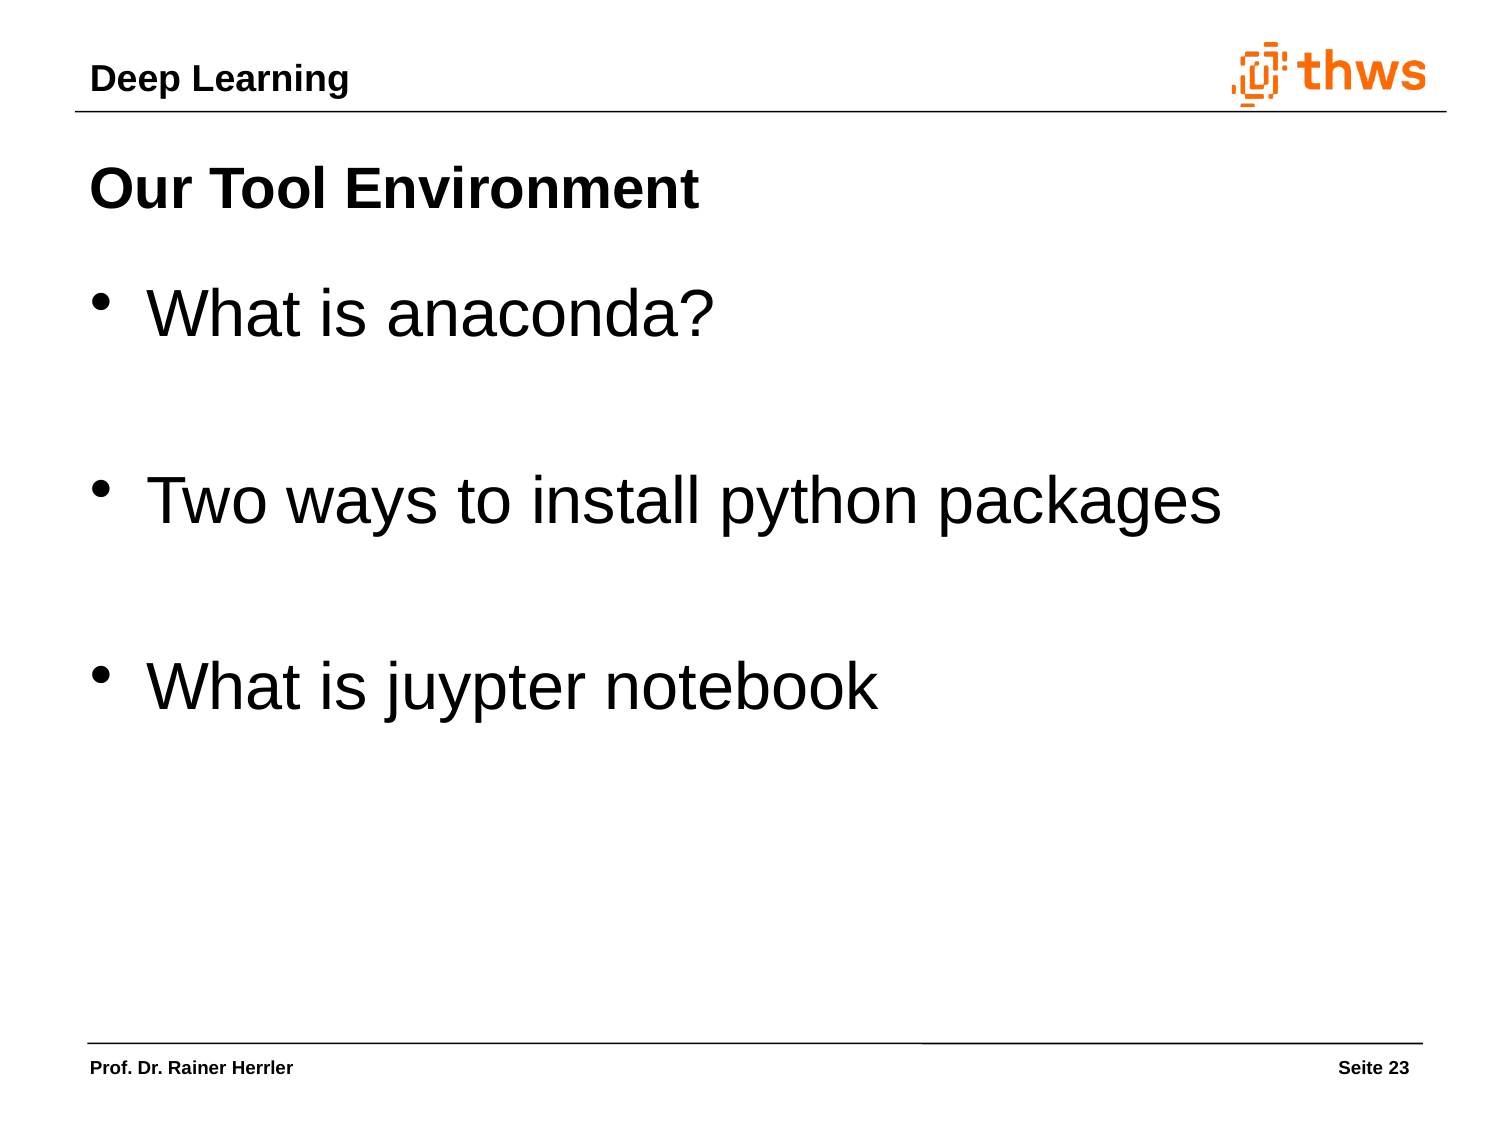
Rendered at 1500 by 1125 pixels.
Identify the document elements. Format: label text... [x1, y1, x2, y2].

text_box Our Tool Environment [74, 142, 1307, 224]
list What is anaconda? Two ways to install python packages What is juypter notebook [75, 262, 1425, 1005]
